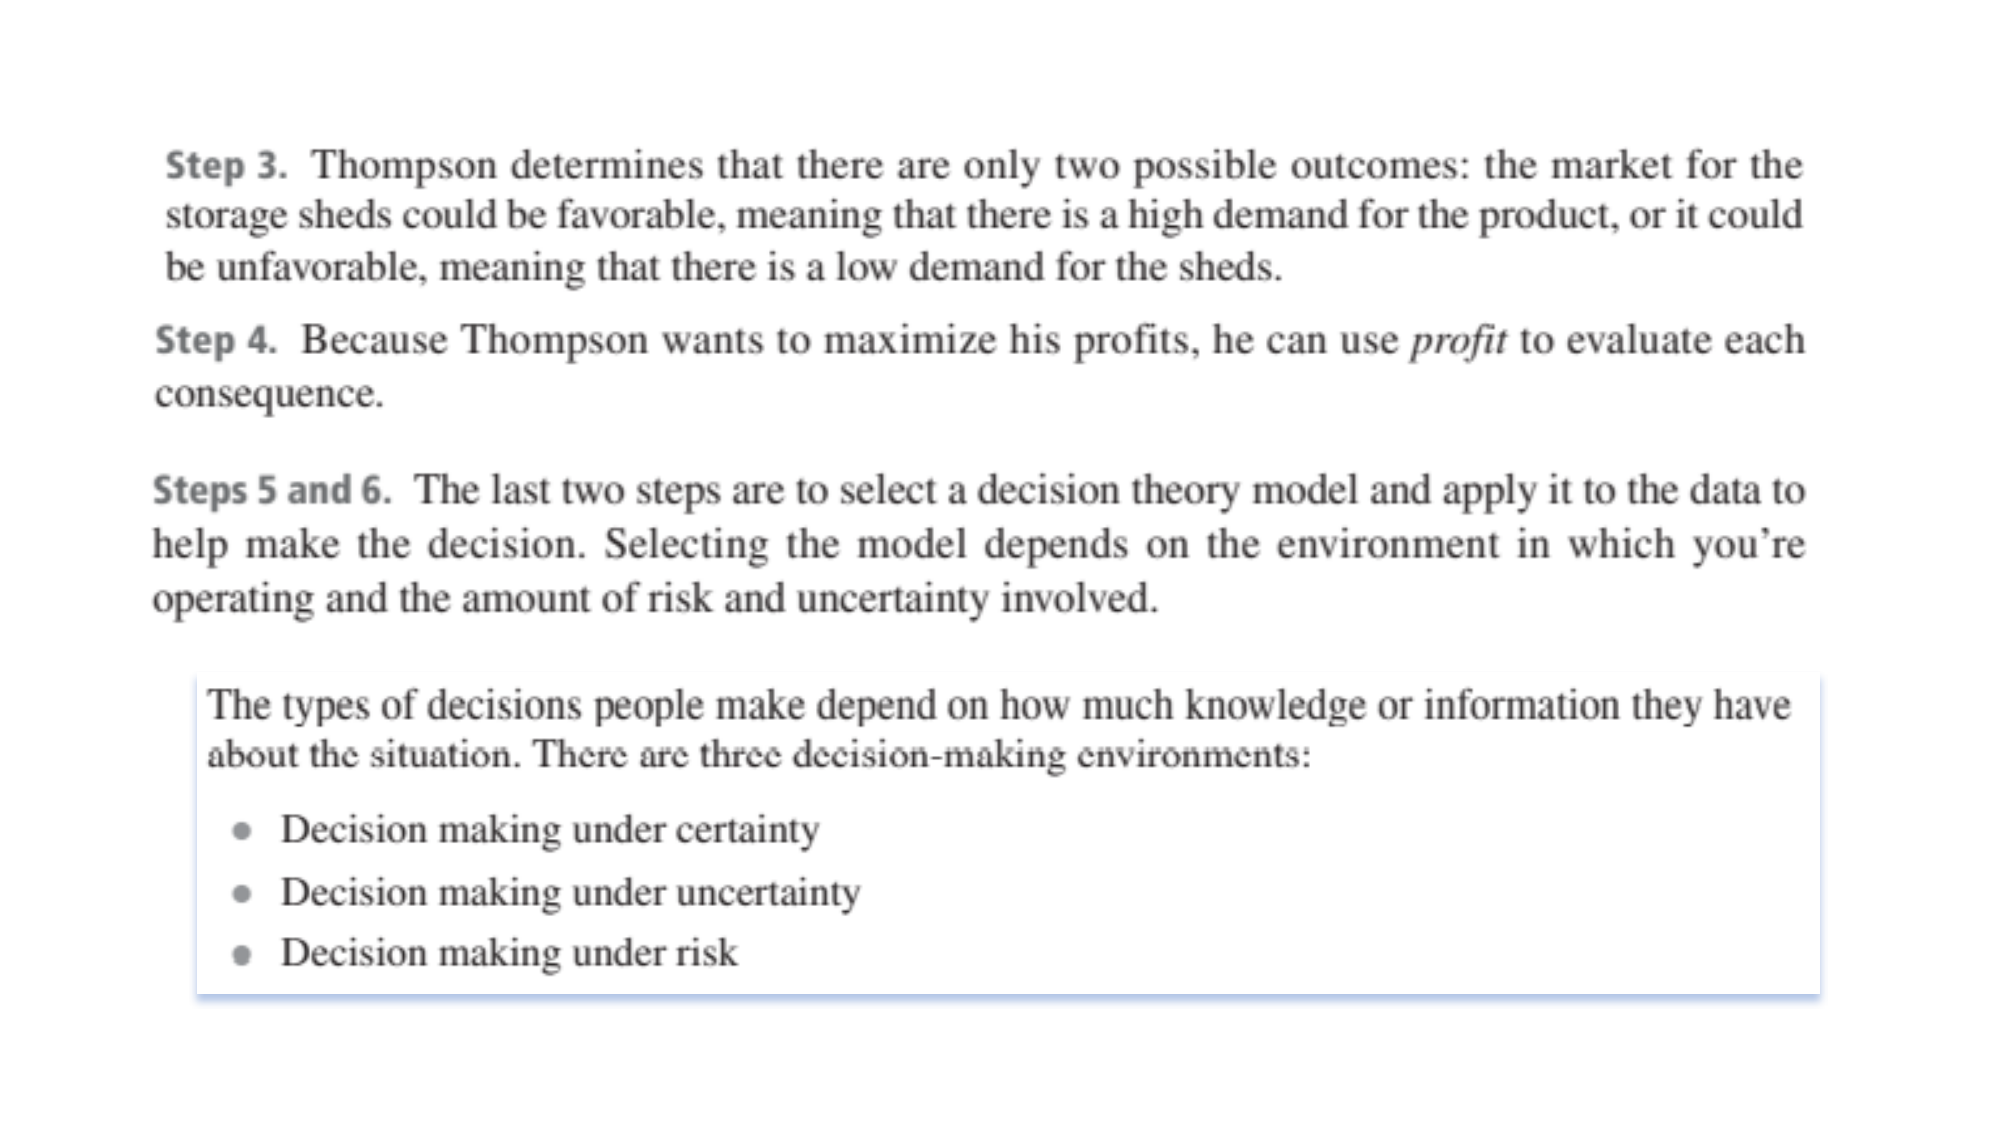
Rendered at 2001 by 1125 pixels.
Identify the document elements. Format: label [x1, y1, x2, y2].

picture [197, 672, 1820, 994]
picture [142, 461, 1820, 637]
picture [142, 306, 1820, 426]
picture [142, 132, 1820, 294]
